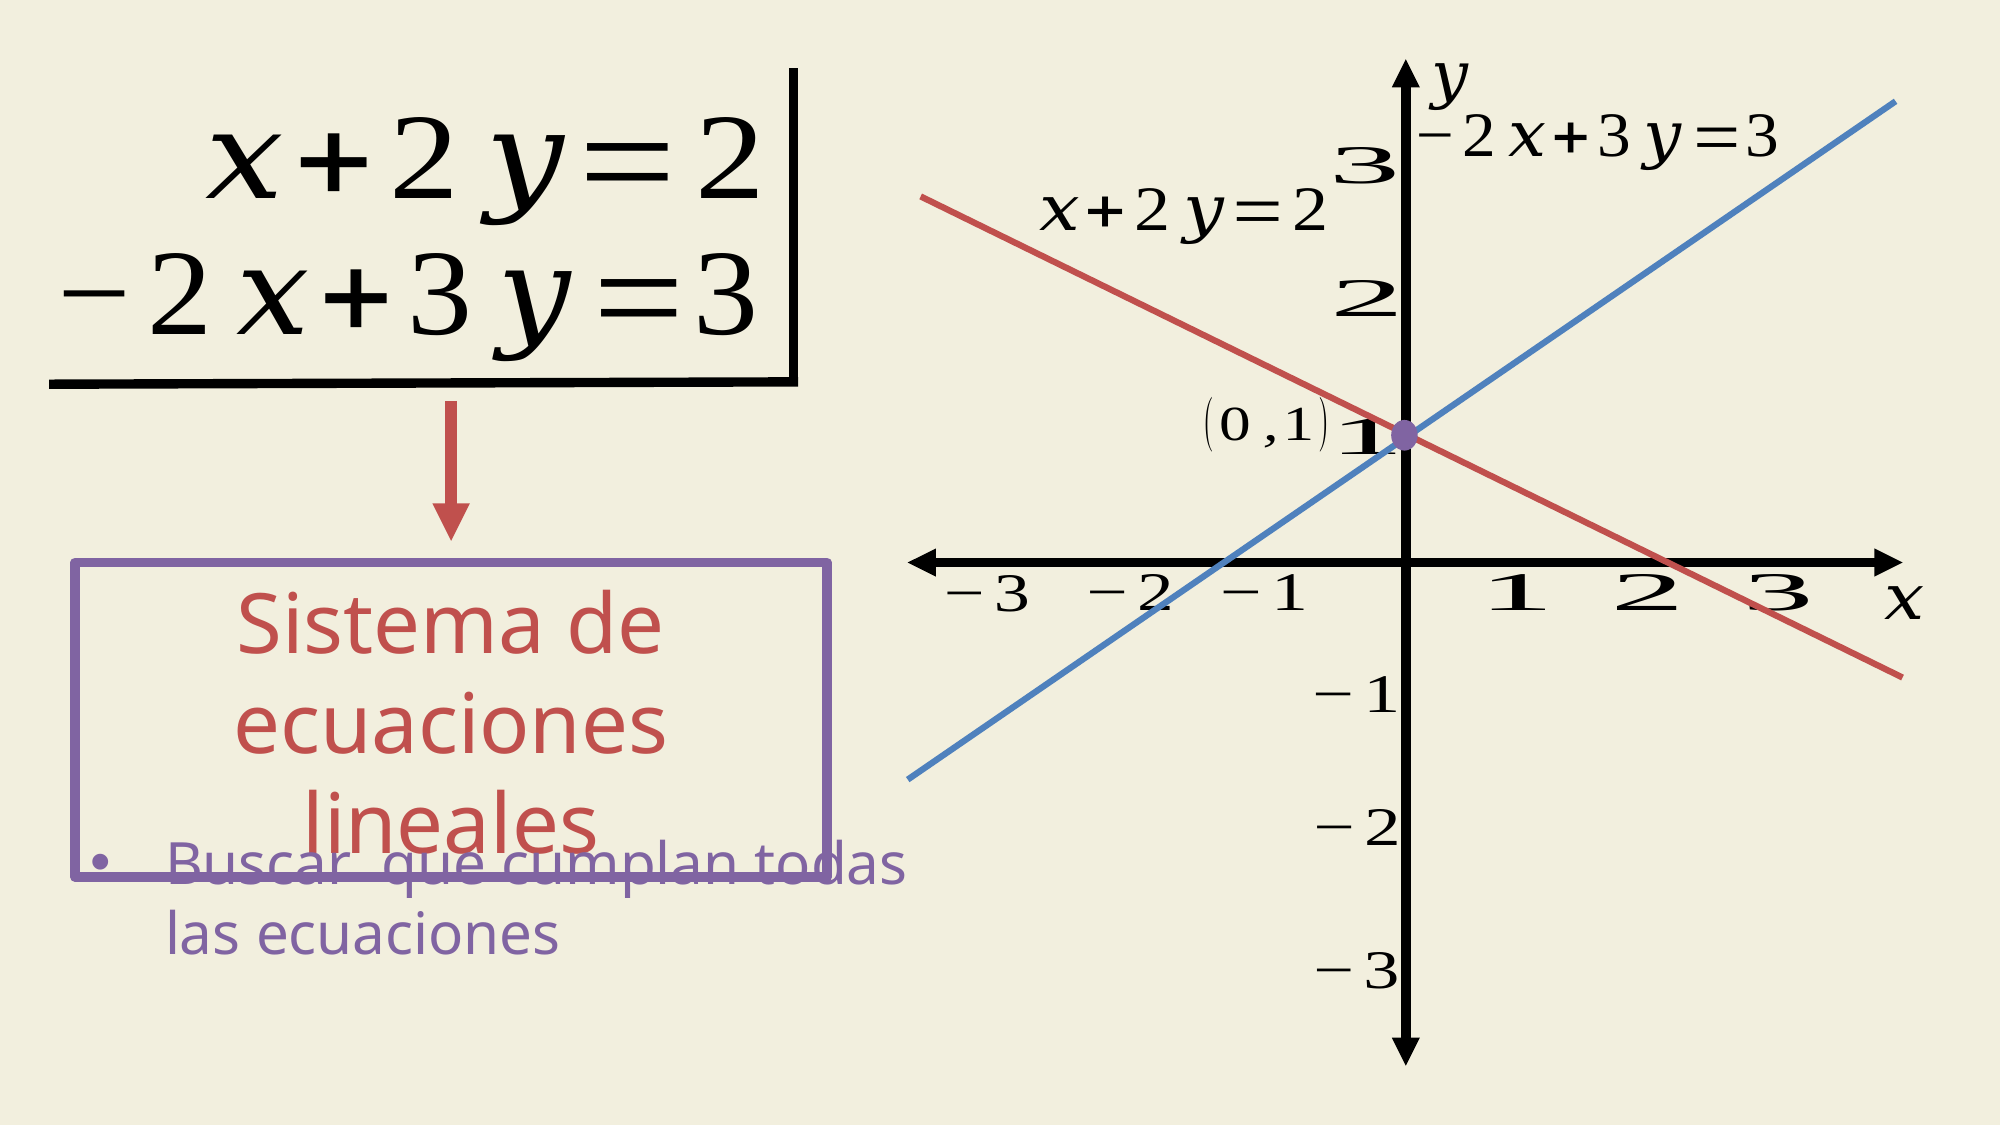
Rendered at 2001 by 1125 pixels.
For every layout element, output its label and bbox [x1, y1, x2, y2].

text_box [1203, 393, 1418, 455]
text_box [907, 101, 1896, 780]
text_box [907, 40, 1928, 1066]
text_box [49, 68, 799, 385]
text_box [1896, 174, 1903, 678]
text_box [75, 400, 828, 780]
